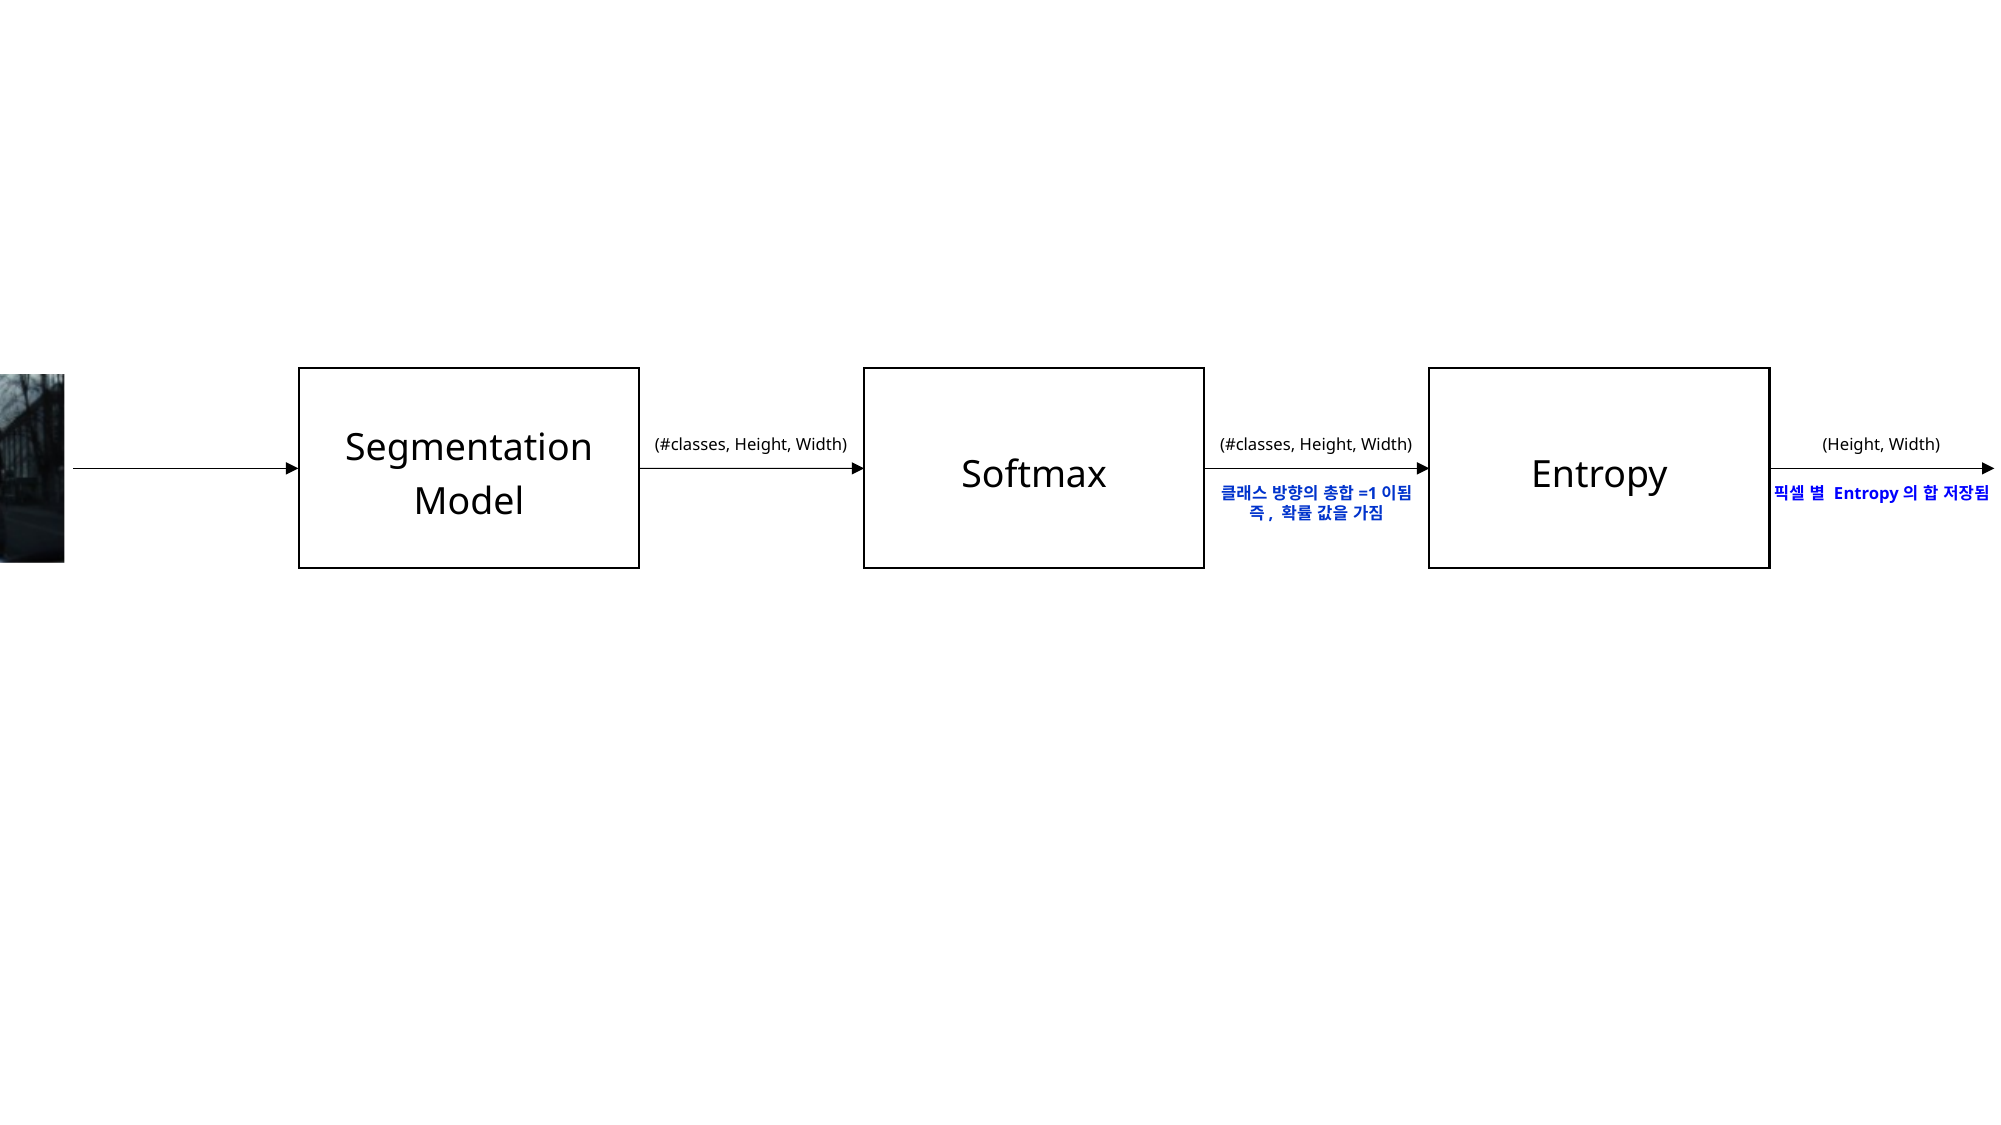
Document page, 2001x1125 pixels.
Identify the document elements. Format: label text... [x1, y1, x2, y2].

text_box (#classes, Height, Width) [1205, 425, 1428, 461]
picture [0, 374, 65, 563]
text_box (Height, Width) [1807, 425, 1956, 461]
text_box 클래스 방향의 총합=1이됨 즉, 확률 값을 가짐 [1206, 475, 1428, 531]
text_box (#classes, Height, Width) [640, 425, 863, 461]
text_box Entropy [1428, 367, 1771, 569]
text_box 픽셀 별 Entropy의 합 저장됨 [1759, 475, 1999, 511]
text_box Softmax [863, 367, 1205, 569]
text_box Segmentation Model [298, 367, 640, 569]
